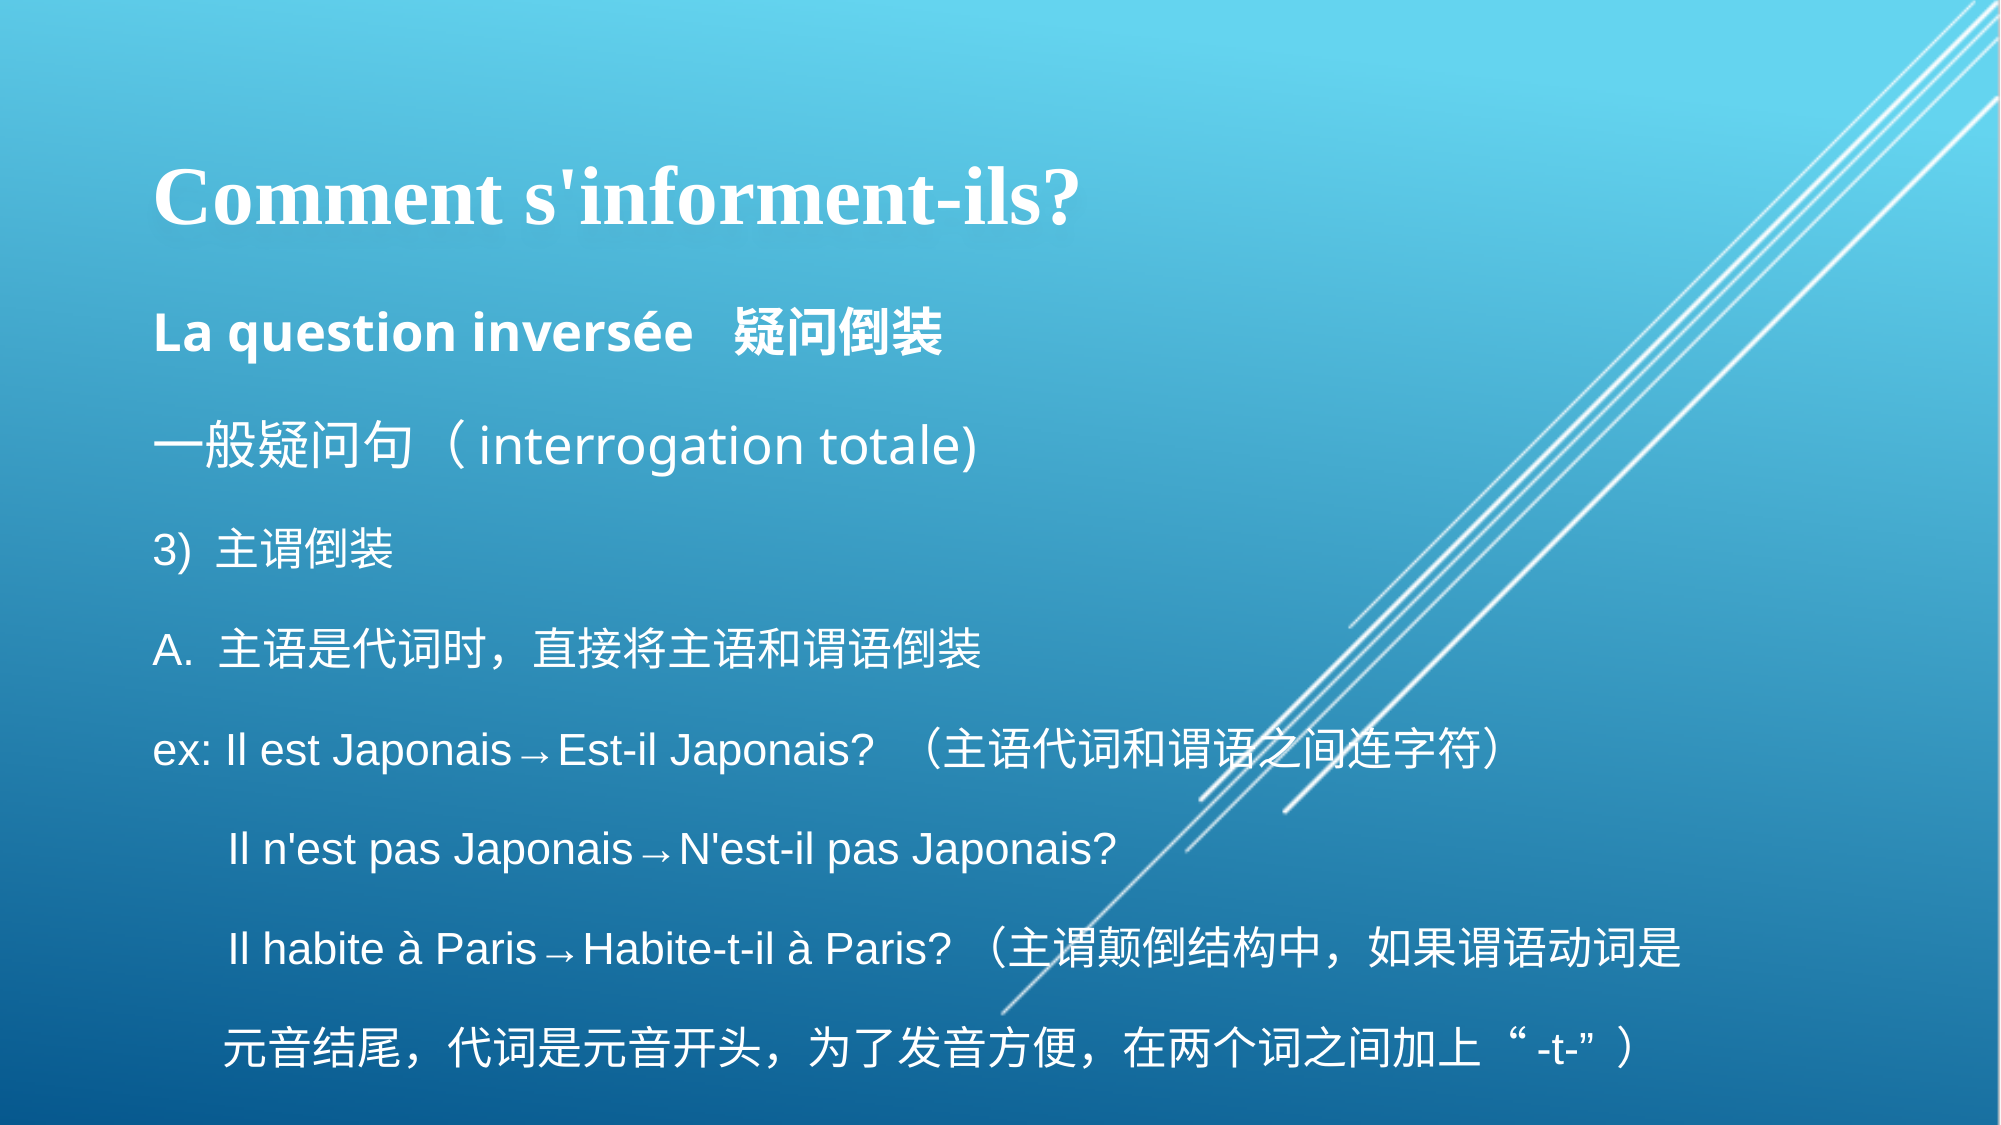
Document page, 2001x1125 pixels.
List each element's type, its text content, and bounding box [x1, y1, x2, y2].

picture [0, 0, 2001, 1125]
title Comment s'informent-ils? [137, 32, 1863, 250]
list La question inversée 疑问倒装 一般疑问句（interrogation totale) 3) 主谓倒装 A. 主语是代词时，直接将主语和谓语倒装 ex: Il est Japonais→Est-il Japonais? （主语代词和谓语之间连字符） Il n'est pas Japonais→N'est-il pas Japonais? Il habite à Paris→Habite-t-il à Paris?（主谓颠倒结构中，如果谓语动词是 元音结尾，代词是元音开头，为了发音方便，在两个词之间加上“-t-” ） [137, 279, 1863, 1085]
